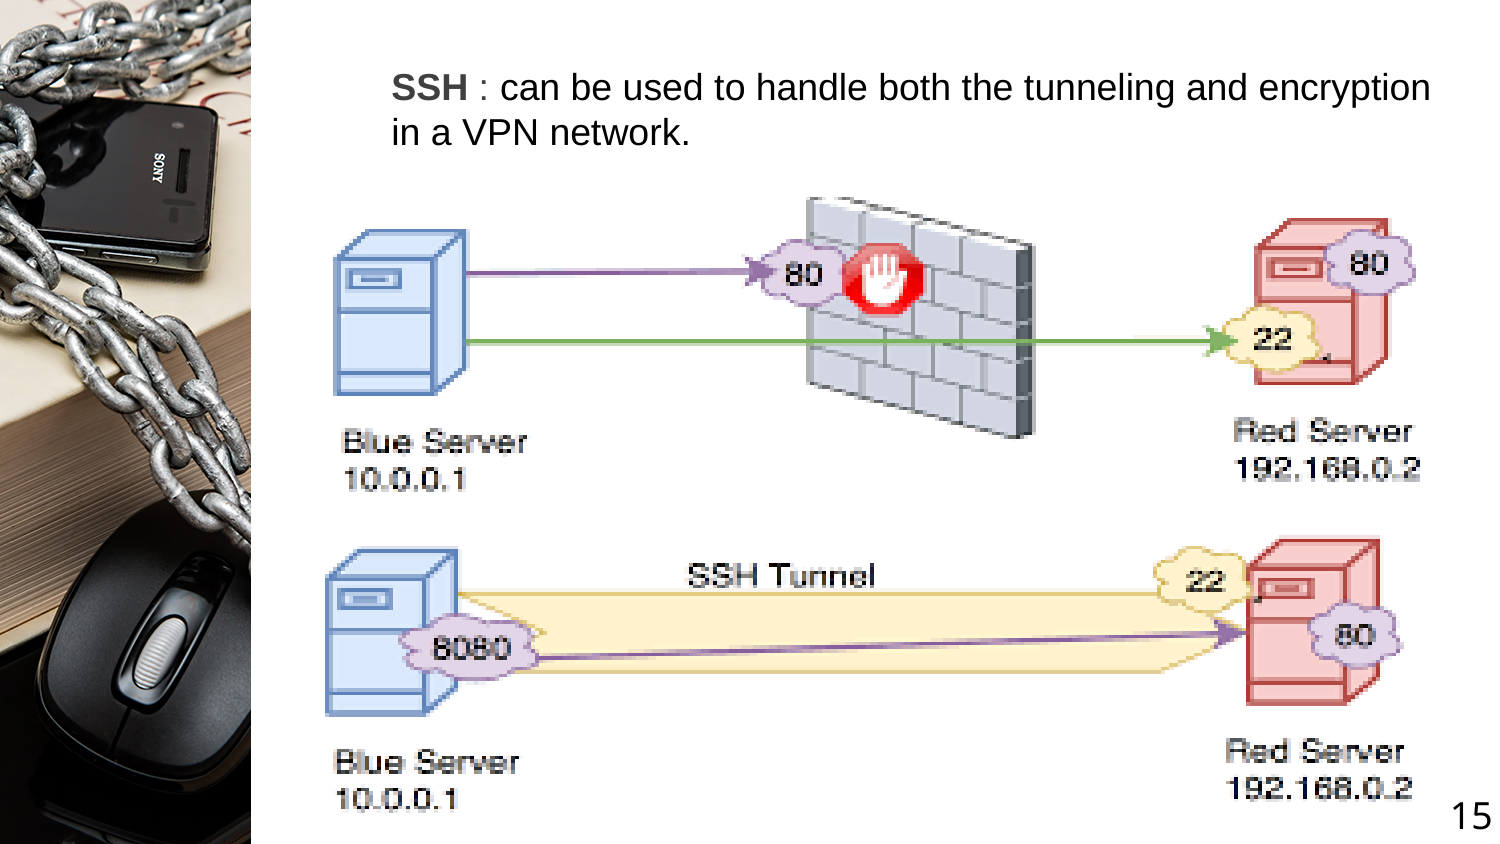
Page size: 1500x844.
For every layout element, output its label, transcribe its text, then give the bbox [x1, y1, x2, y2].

text_box 15 [1435, 784, 1500, 844]
picture [0, 0, 1500, 844]
list SSH : can be used to handle both the tunneling and encryption in a VPN network. [326, 55, 1461, 196]
